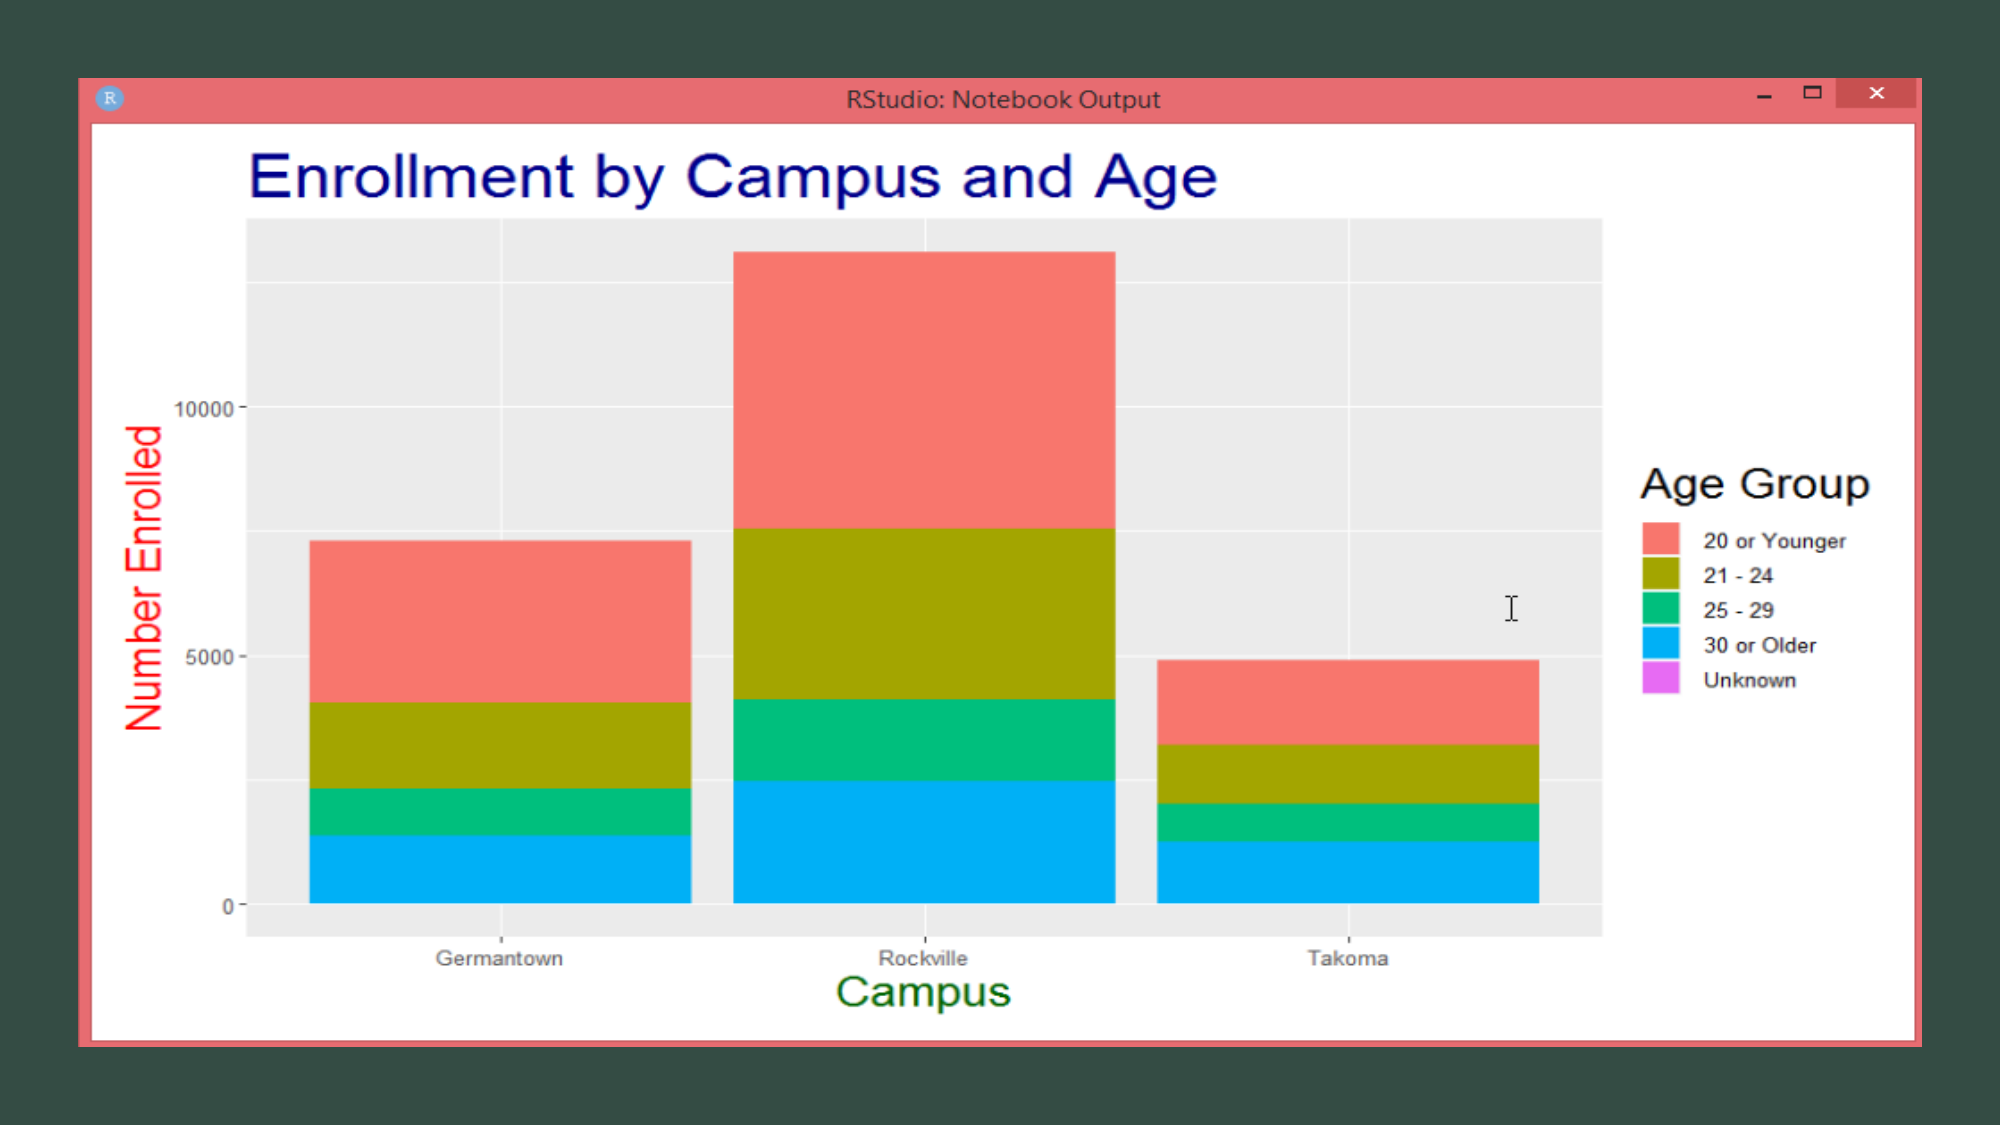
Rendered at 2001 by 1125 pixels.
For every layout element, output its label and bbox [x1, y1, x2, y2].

list [78, 78, 1922, 1047]
text_box [0, 0, 2000, 1125]
